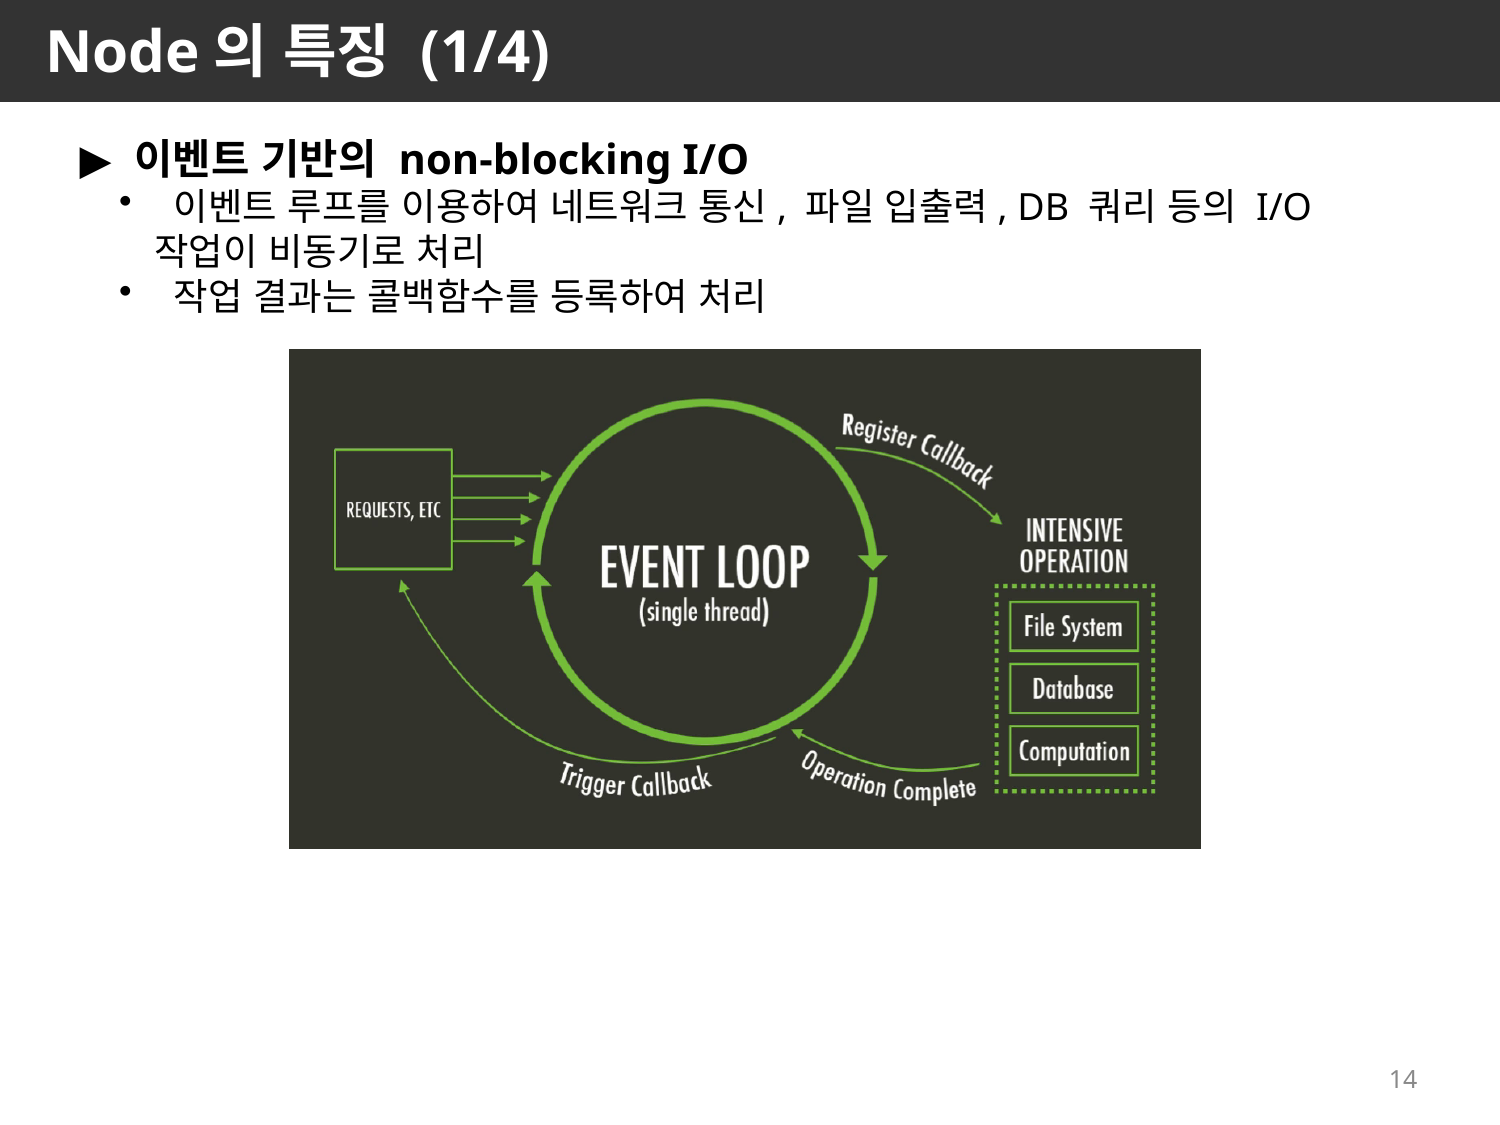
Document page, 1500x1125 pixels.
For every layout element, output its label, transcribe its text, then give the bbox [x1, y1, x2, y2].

text_box 이벤트 기반의 non-blocking I/O 이벤트 루프를 이용하여 네트워크 통신, 파일 입출력, DB 쿼리 등의 I/O 작업이 비동기로 처리 작업 결과는 콜백함수를 등록하여 처리 [64, 125, 1436, 326]
slide_number 14 [1082, 1050, 1433, 1111]
picture [288, 349, 1202, 849]
picture [0, 0, 1500, 103]
